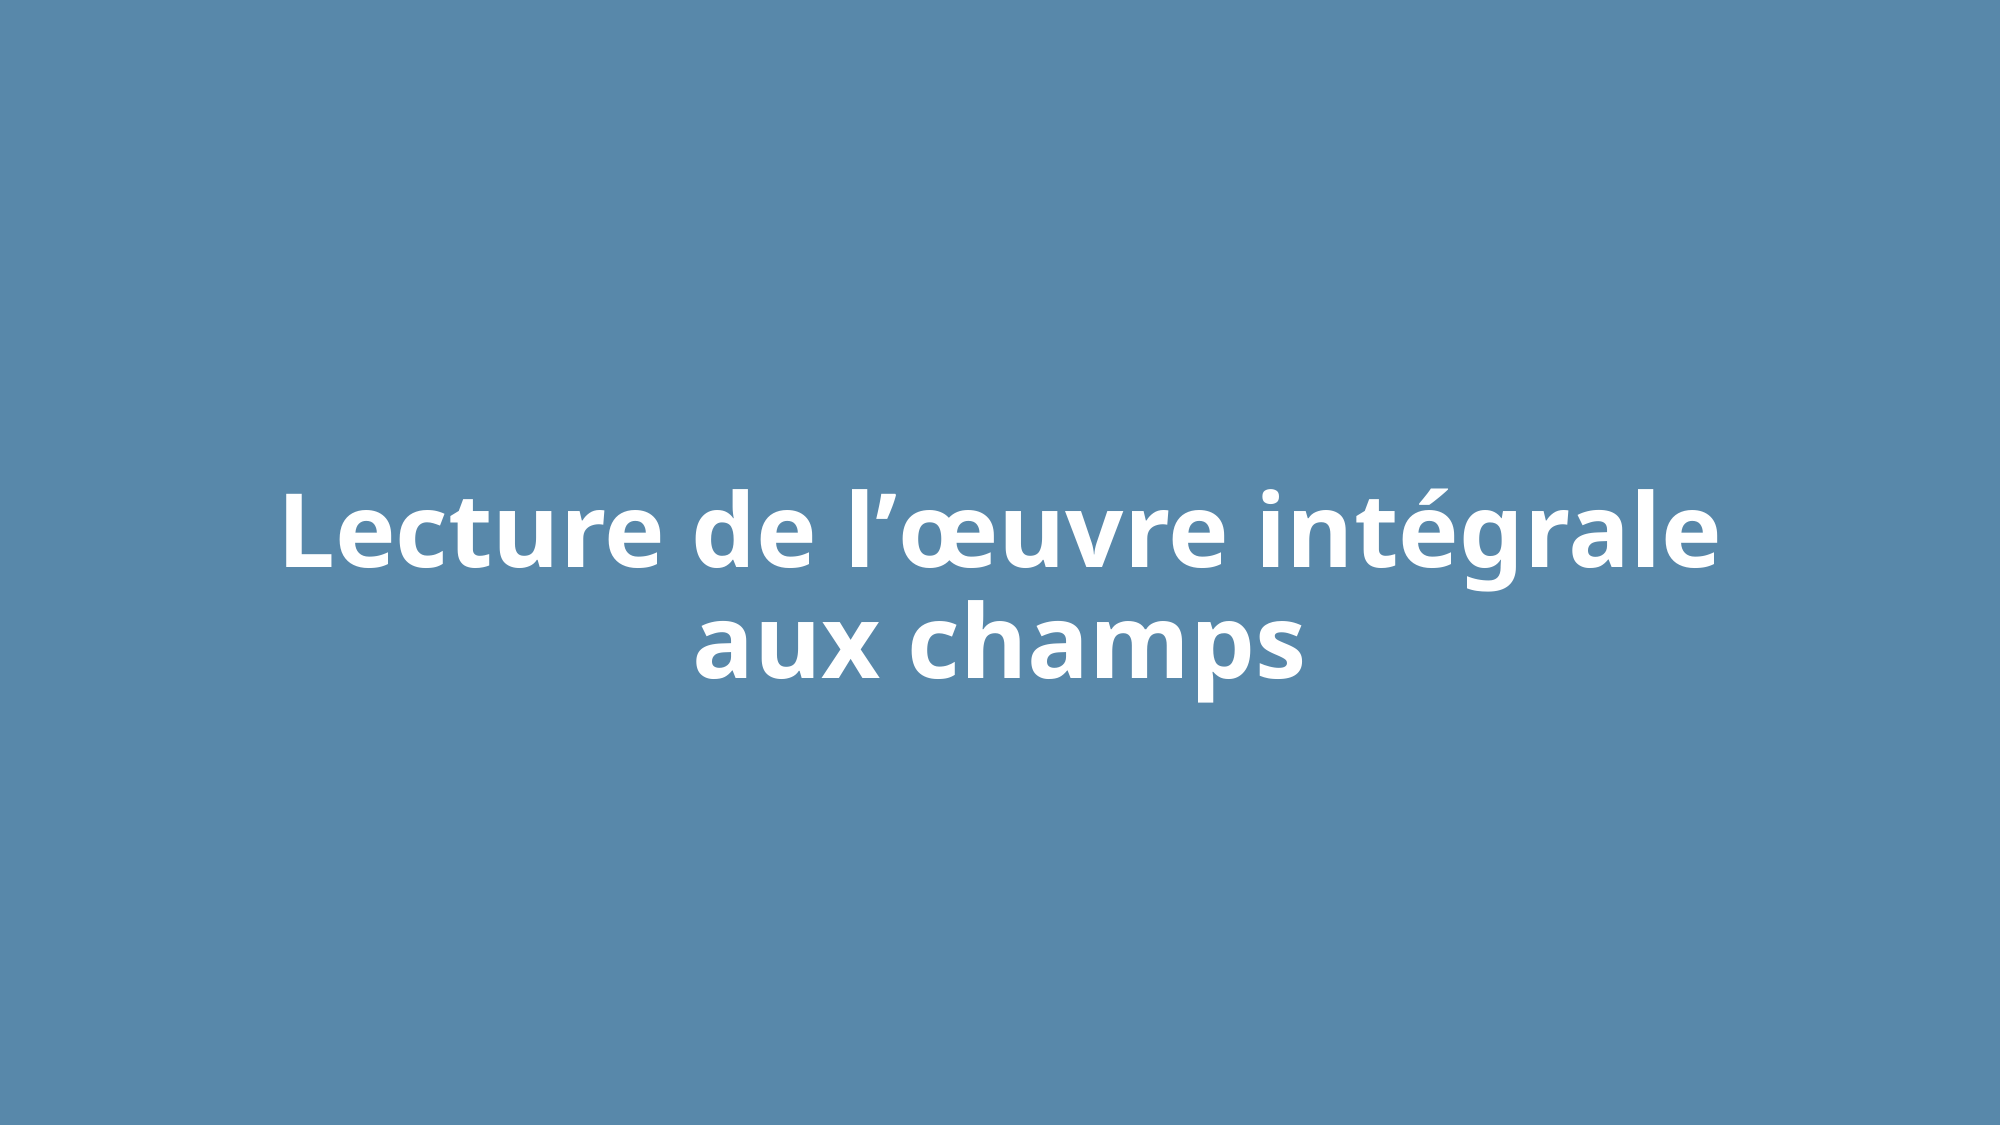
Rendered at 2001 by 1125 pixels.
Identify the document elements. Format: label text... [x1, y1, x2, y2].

title Lecture de l’œuvre intégrale aux champs [249, 416, 1750, 709]
